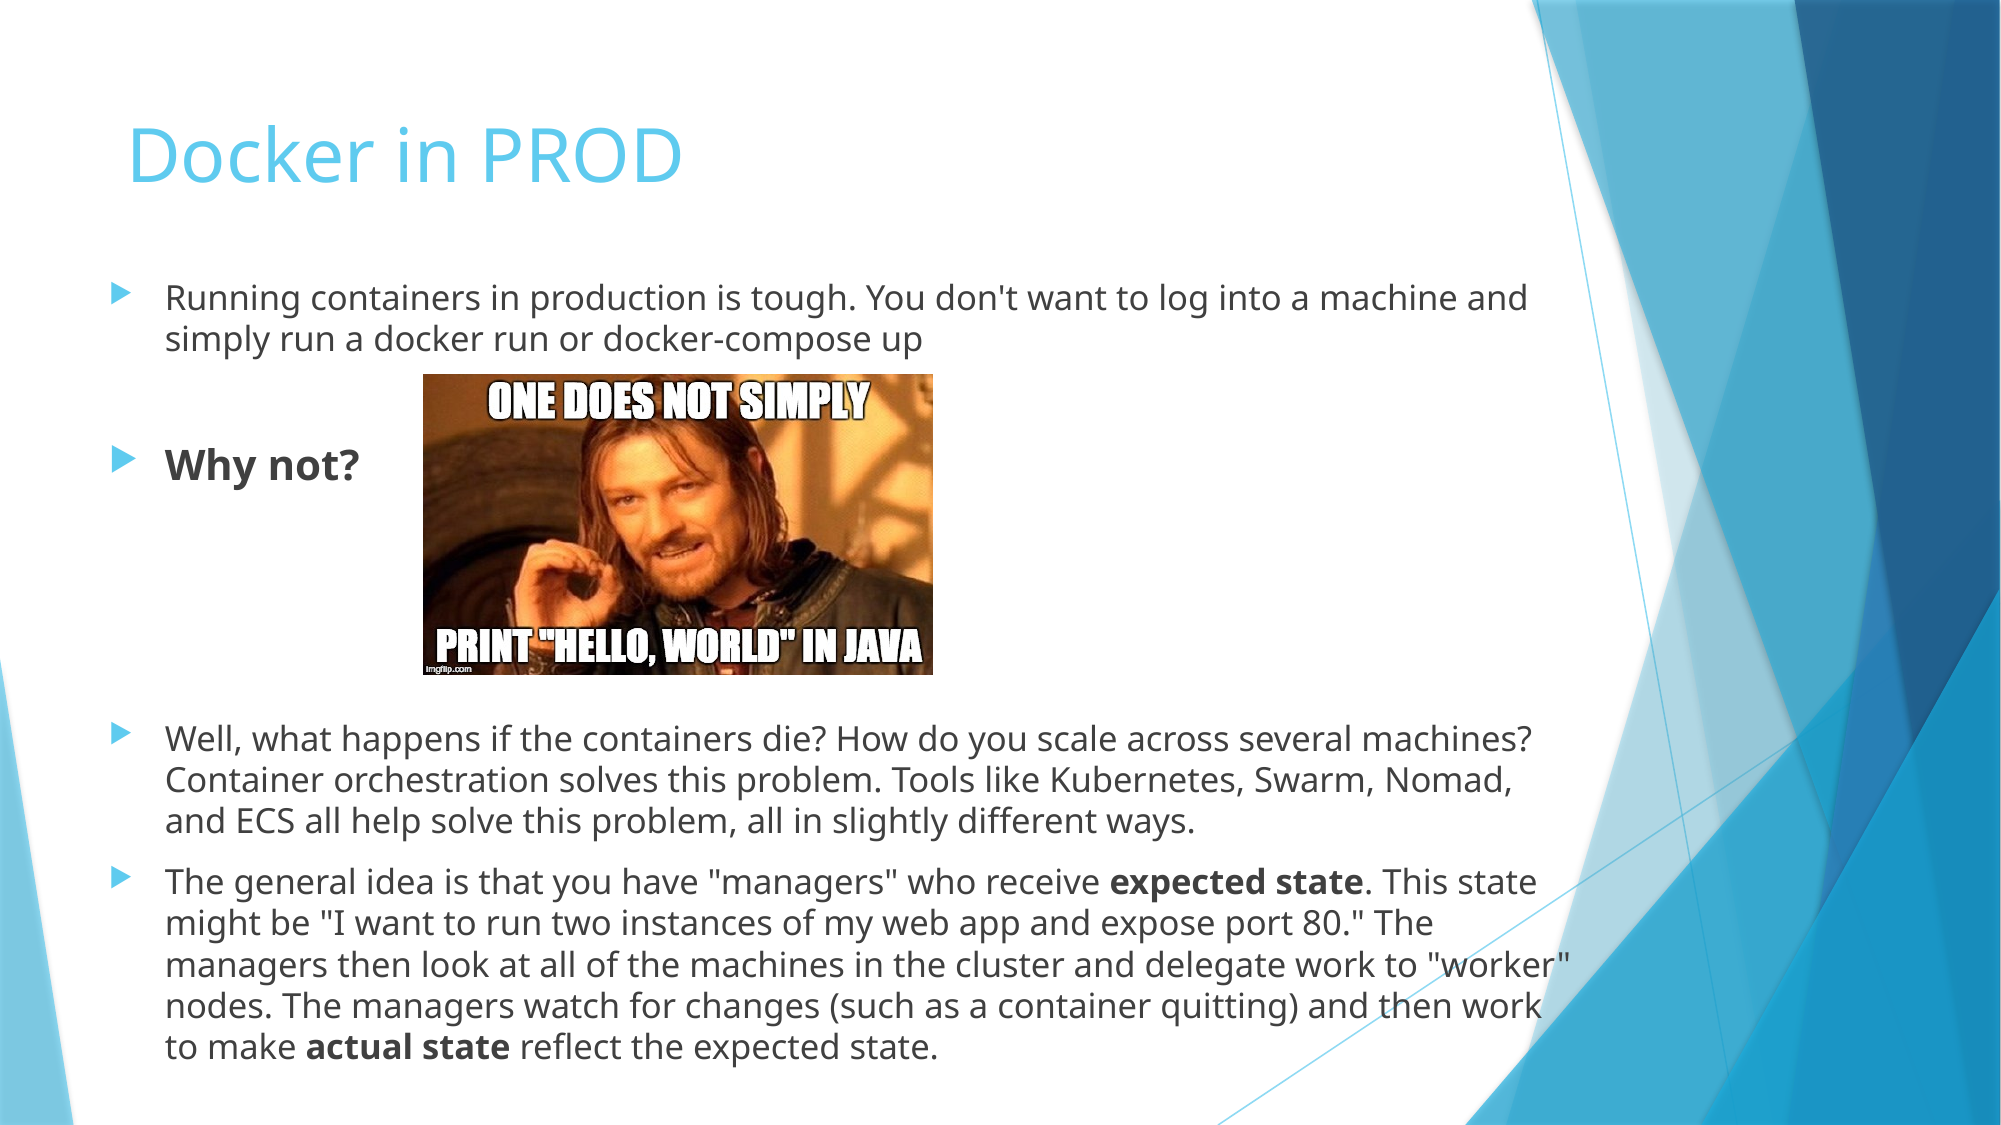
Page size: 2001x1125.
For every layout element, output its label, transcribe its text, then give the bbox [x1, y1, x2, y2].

list Running containers in production is tough. You don't want to log into a machine and simply run a docker run or docker-compose up Why not? Well, what happens if the containers die? How do you scale across several machines? Container orchestration solves this problem. Tools like Kubernetes, Swarm, Nomad, and ECS all help solve this problem, all in slightly different ways. The general idea is that you have "managers" who receive expected state. This state might be "I want to run two instances of my web app and expose port 80." The managers then look at all of the machines in the cluster and delegate work to "worker" nodes. The managers watch for changes (such as a container quitting) and then work to make actual state reflect the expected state. [93, 268, 1594, 1082]
picture [423, 374, 934, 676]
title Docker in PROD [111, 99, 1522, 268]
